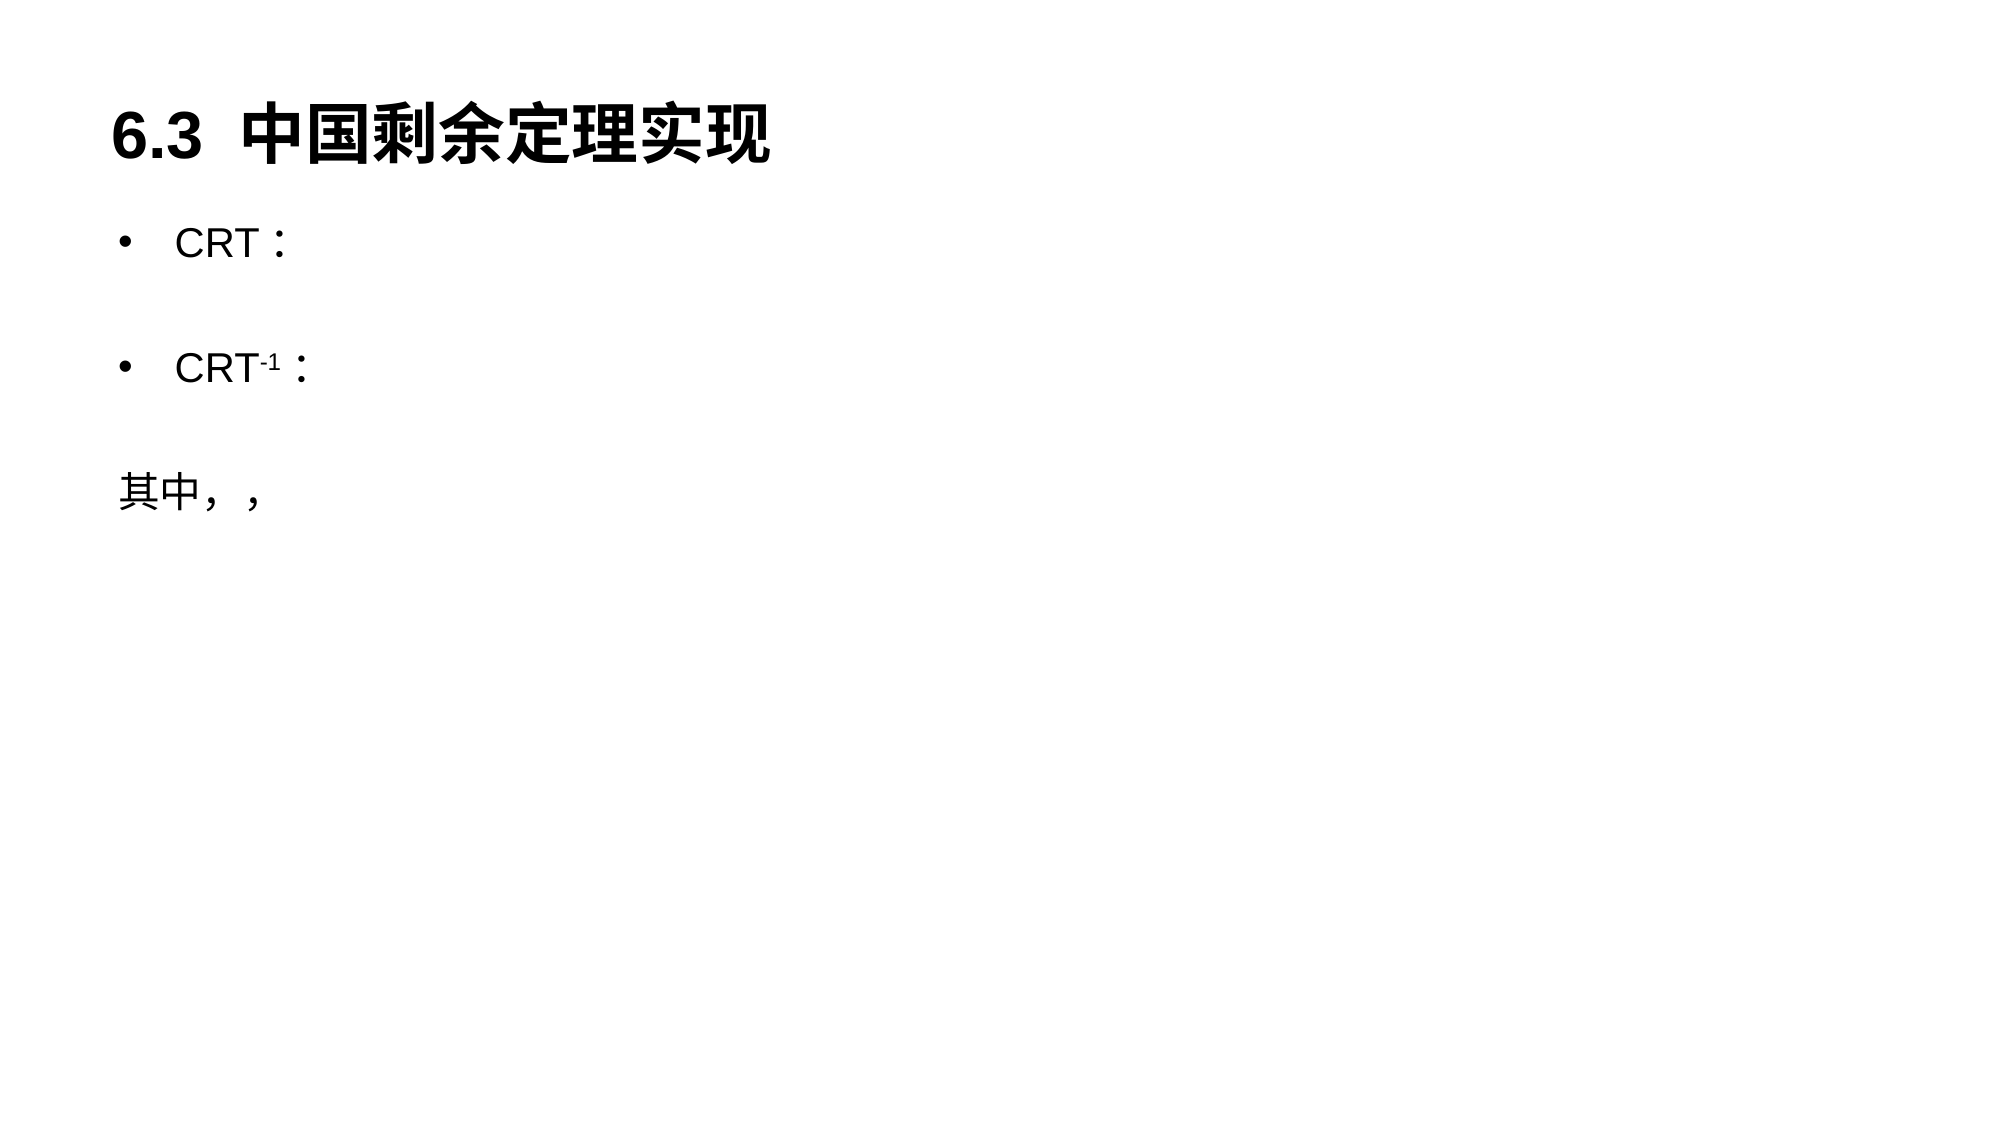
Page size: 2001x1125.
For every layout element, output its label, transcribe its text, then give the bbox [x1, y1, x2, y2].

text_box 6.3 中国剩余定理实现 [96, 84, 787, 180]
